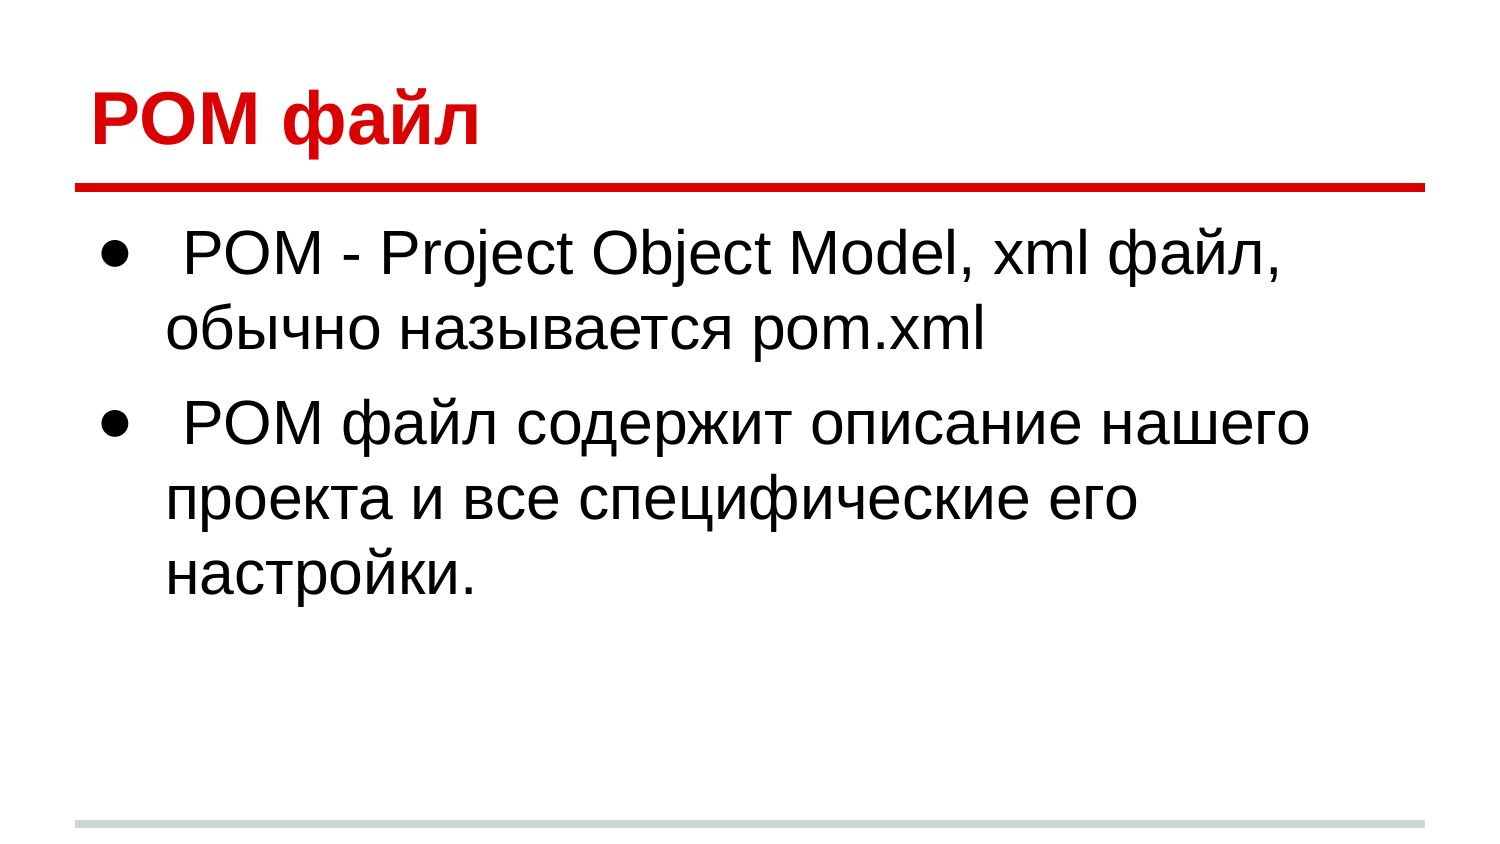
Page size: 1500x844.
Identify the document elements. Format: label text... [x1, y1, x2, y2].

title POM файл [75, 33, 1425, 175]
list POM - Project Object Model, xml файл, обычно называется pom.xml POM файл содержит описание нашего проекта и все специфические его настройки. [75, 196, 1425, 808]
